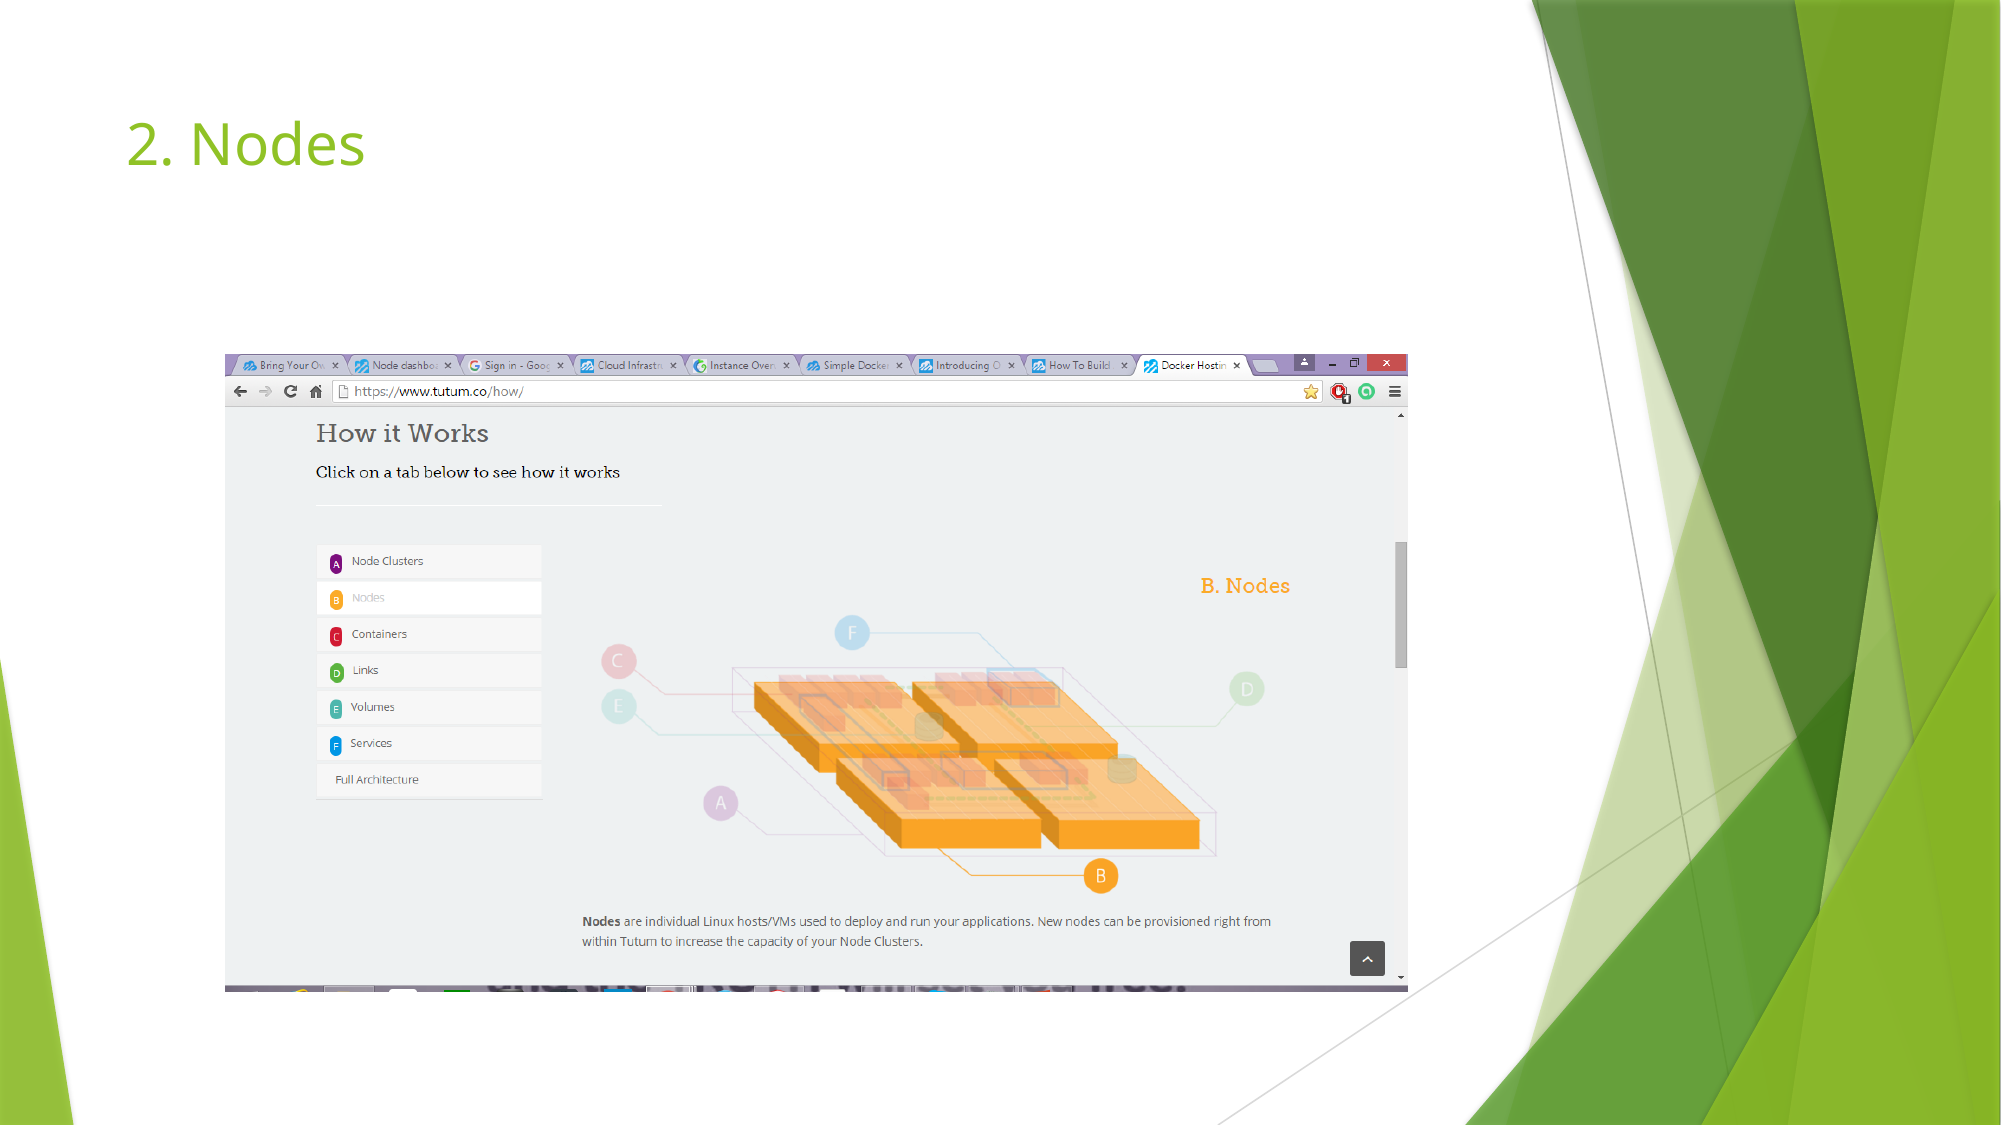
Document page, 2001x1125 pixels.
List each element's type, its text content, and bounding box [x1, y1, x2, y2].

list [224, 353, 1408, 992]
title 2. Nodes [111, 99, 1522, 317]
